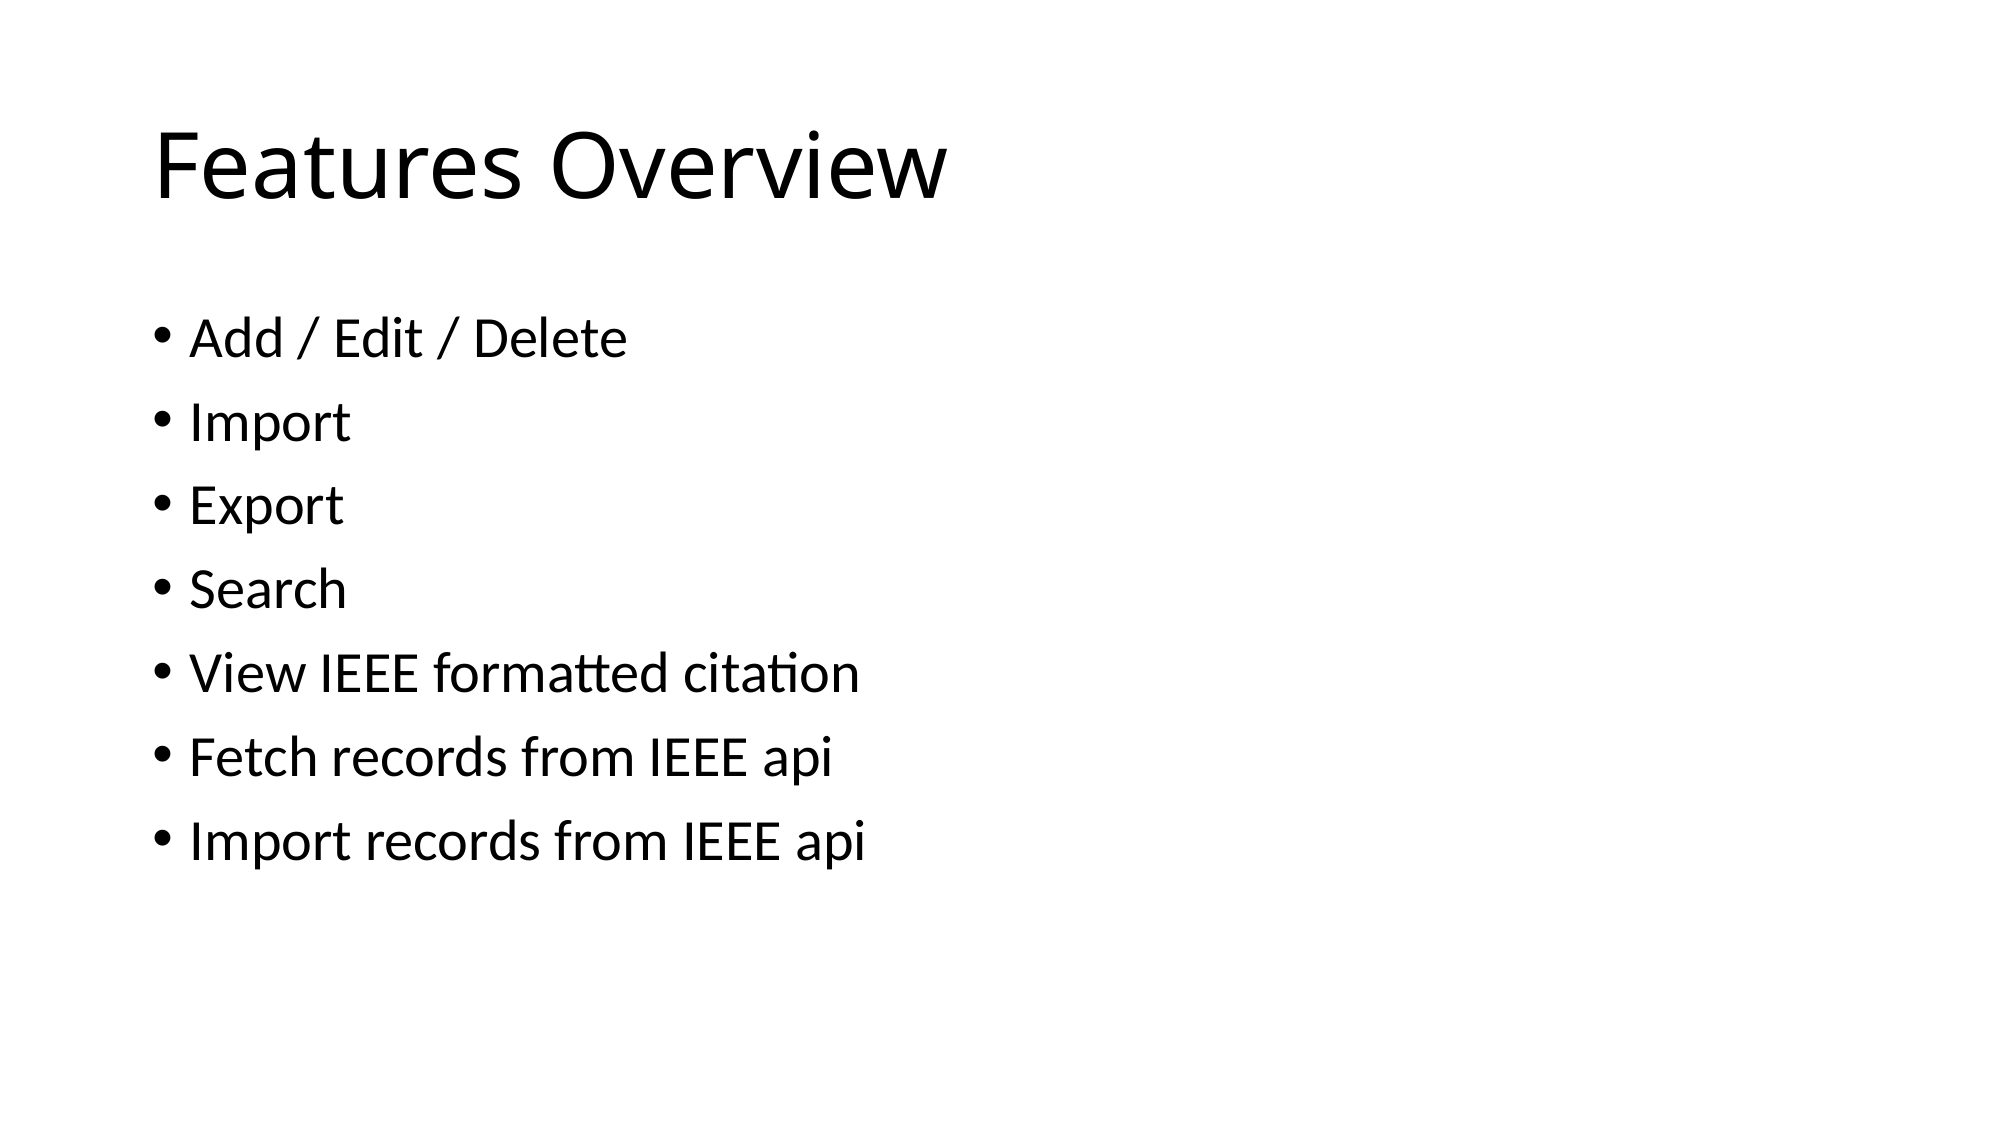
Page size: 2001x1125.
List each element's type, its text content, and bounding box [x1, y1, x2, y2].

list Add / Edit / Delete Import Export Search View IEEE formatted citation Fetch records from IEEE api Import records from IEEE api [137, 299, 1863, 1014]
title Features Overview [137, 59, 1863, 278]
